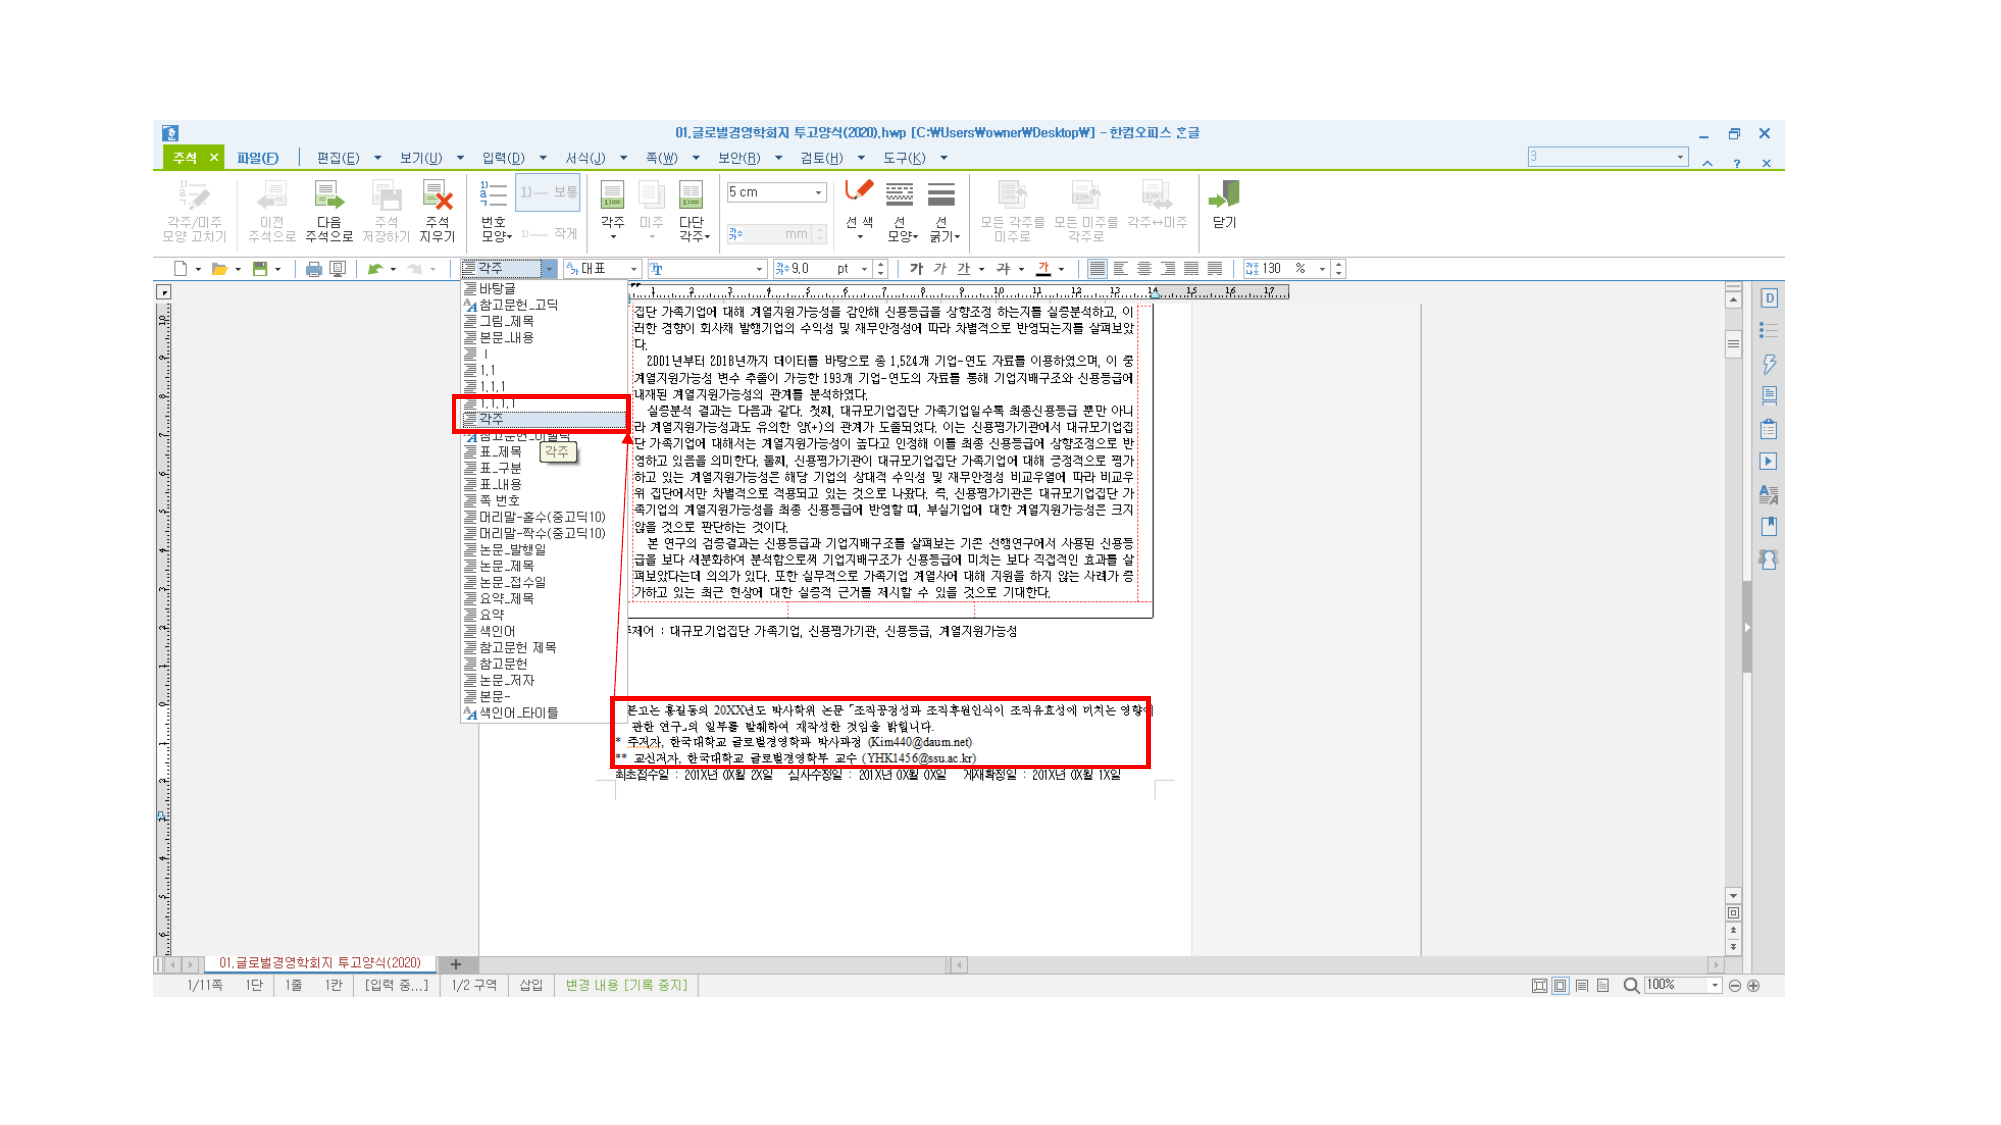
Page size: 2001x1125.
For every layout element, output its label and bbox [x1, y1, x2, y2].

text_box [612, 431, 629, 733]
picture [153, 120, 1785, 997]
